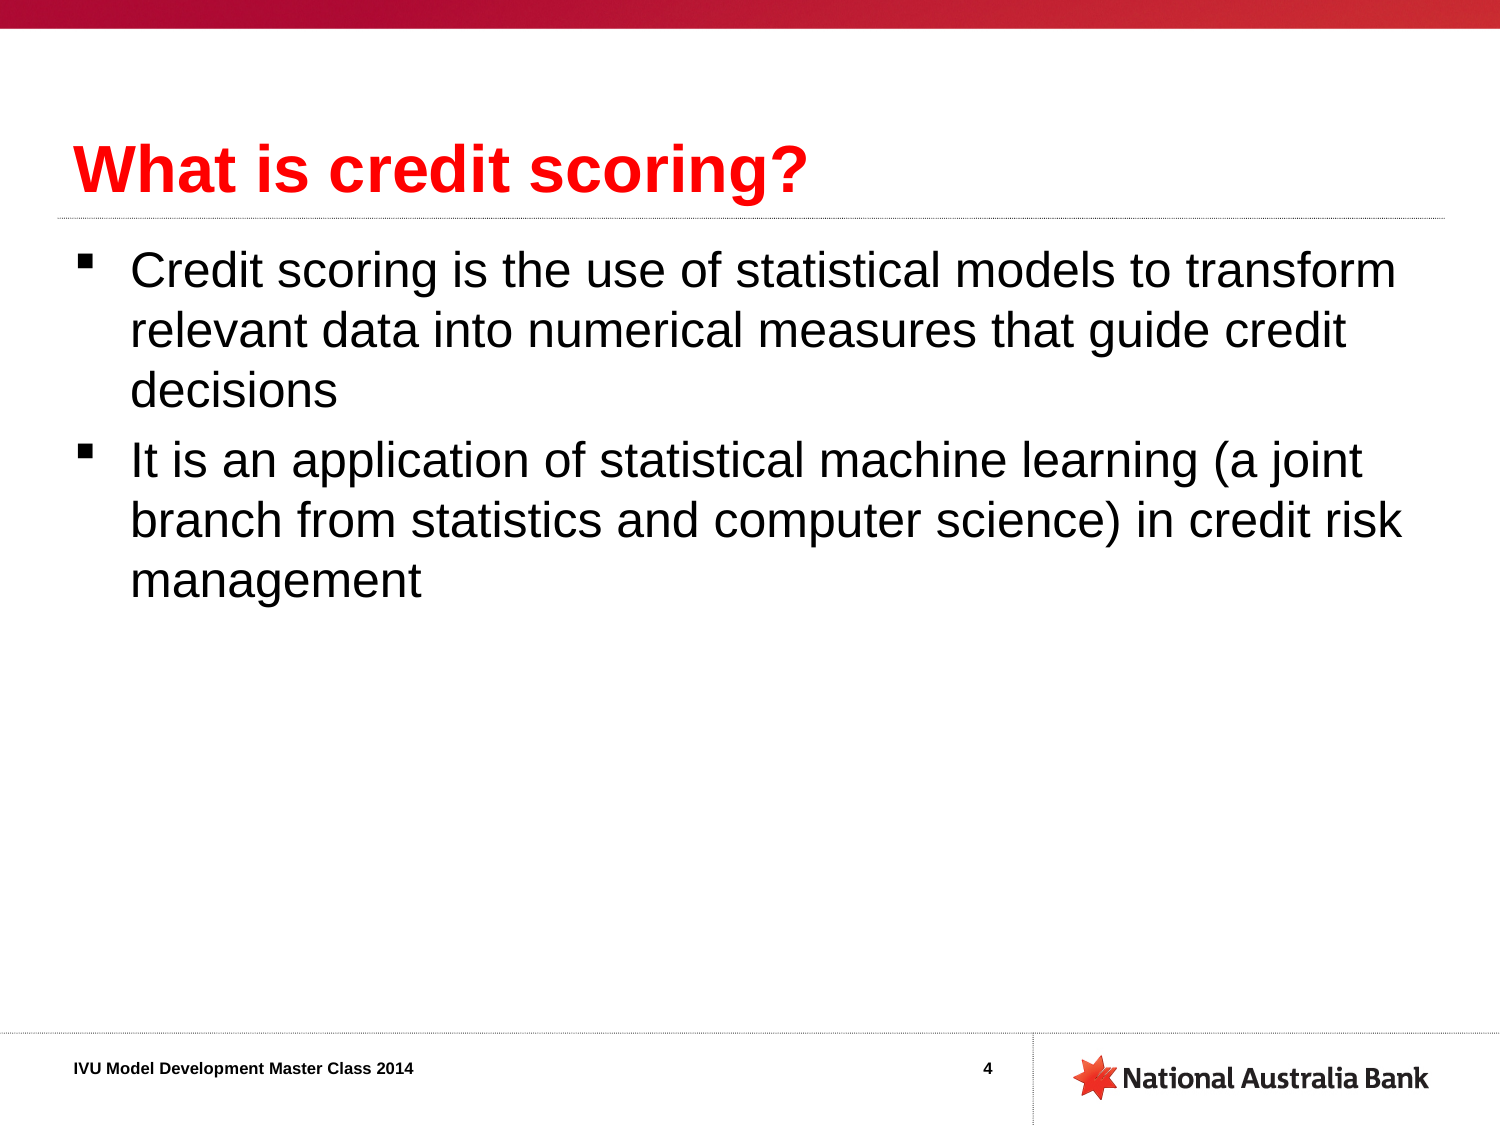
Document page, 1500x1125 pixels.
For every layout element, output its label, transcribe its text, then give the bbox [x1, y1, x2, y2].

title What is credit scoring? [58, 58, 1447, 214]
slide_number 4 [826, 1050, 1008, 1110]
picture [0, 0, 1500, 1125]
list Credit scoring is the use of statistical models to transform relevant data into numerical measures that guide credit decisions It is an application of statistical machine learning (a joint branch from statistics and computer science) in credit risk management [58, 230, 1447, 696]
